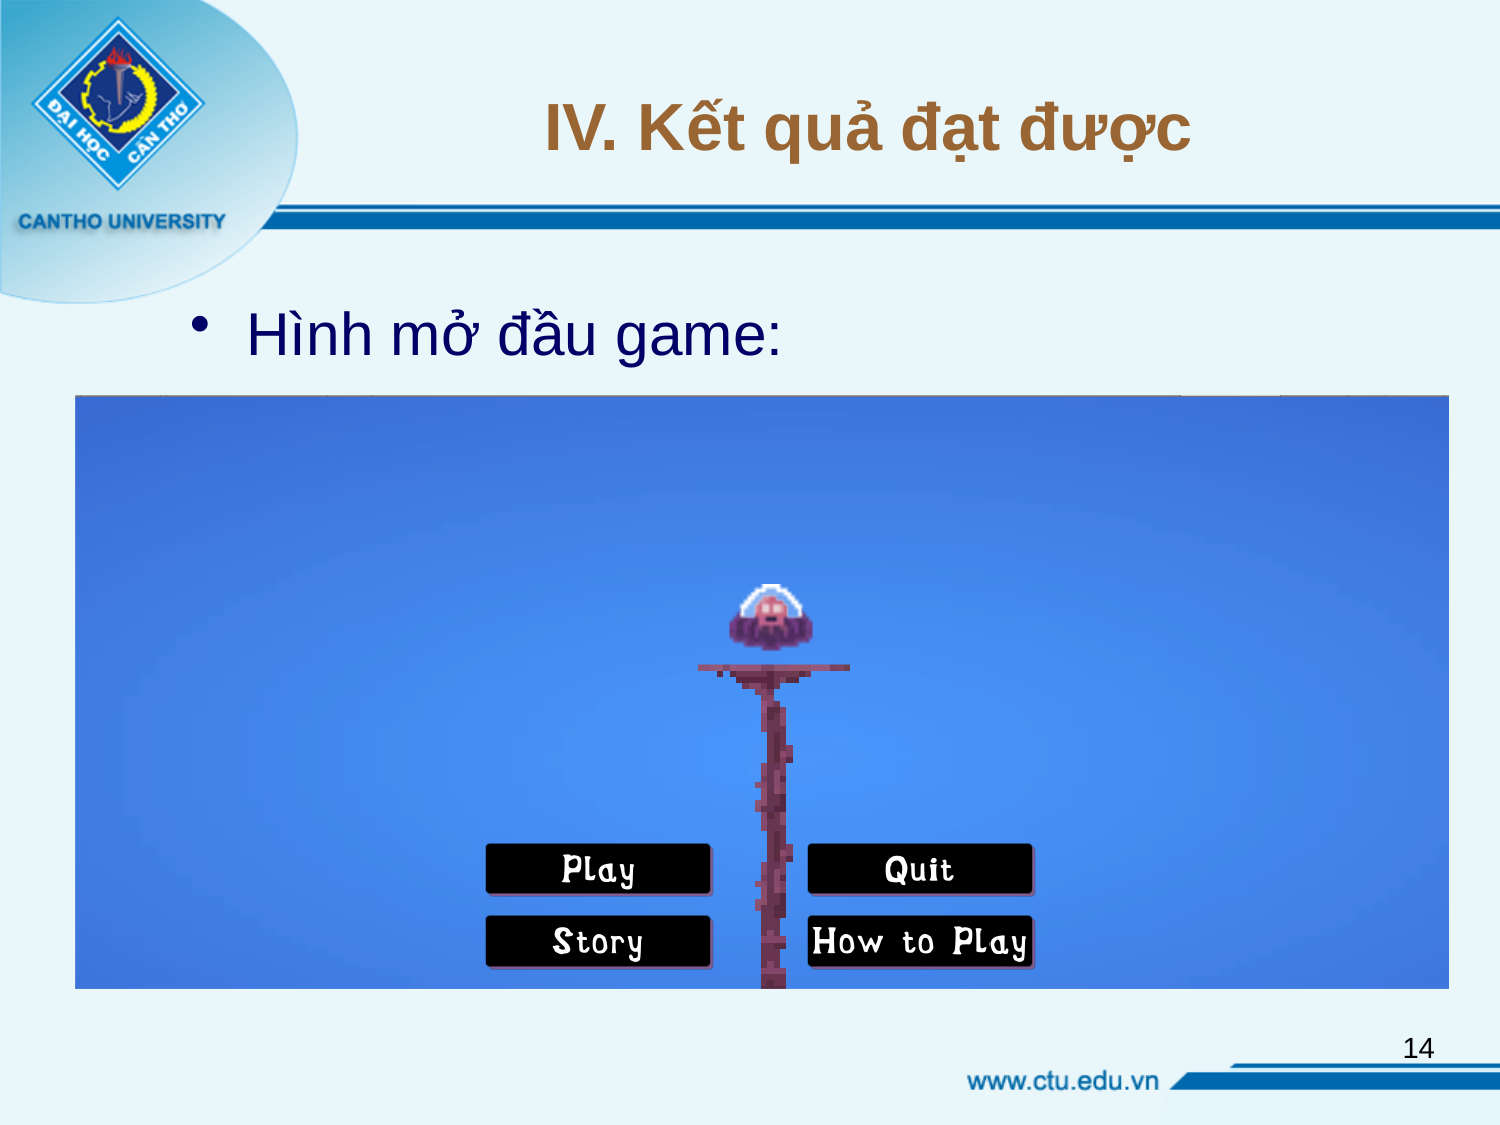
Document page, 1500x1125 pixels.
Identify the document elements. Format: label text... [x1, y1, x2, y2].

slide_number 14 [1100, 1021, 1450, 1113]
title IV. Kết quả đạt được [287, 46, 1450, 202]
text_box Hình mở đầu game: [174, 287, 800, 363]
picture [0, 0, 1500, 1125]
